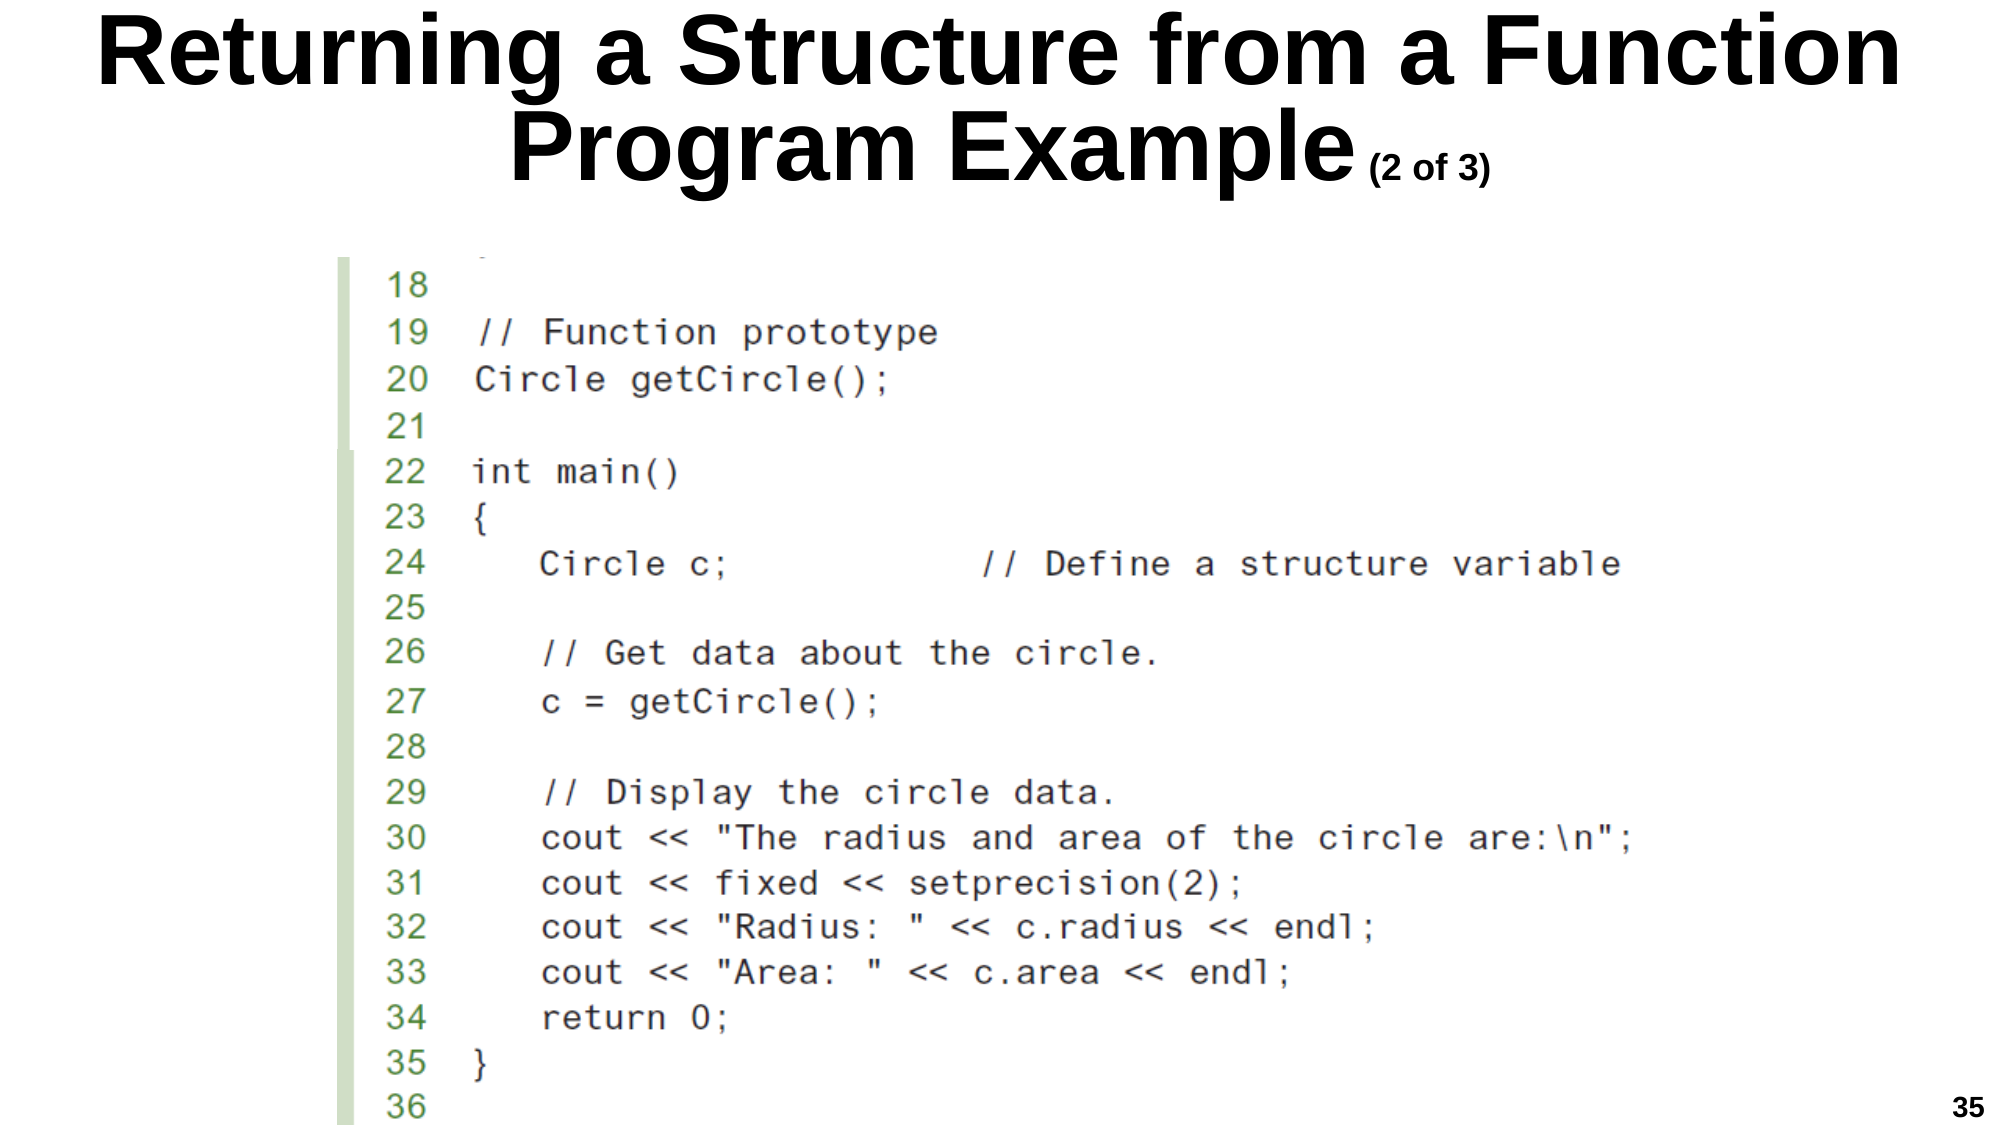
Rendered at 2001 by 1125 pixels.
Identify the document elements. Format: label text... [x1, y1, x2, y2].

picture [337, 257, 1808, 1125]
title Returning a Structure from a Function Program Example (2 of 3) [0, 0, 2000, 180]
slide_number 35 [1909, 1087, 2000, 1125]
